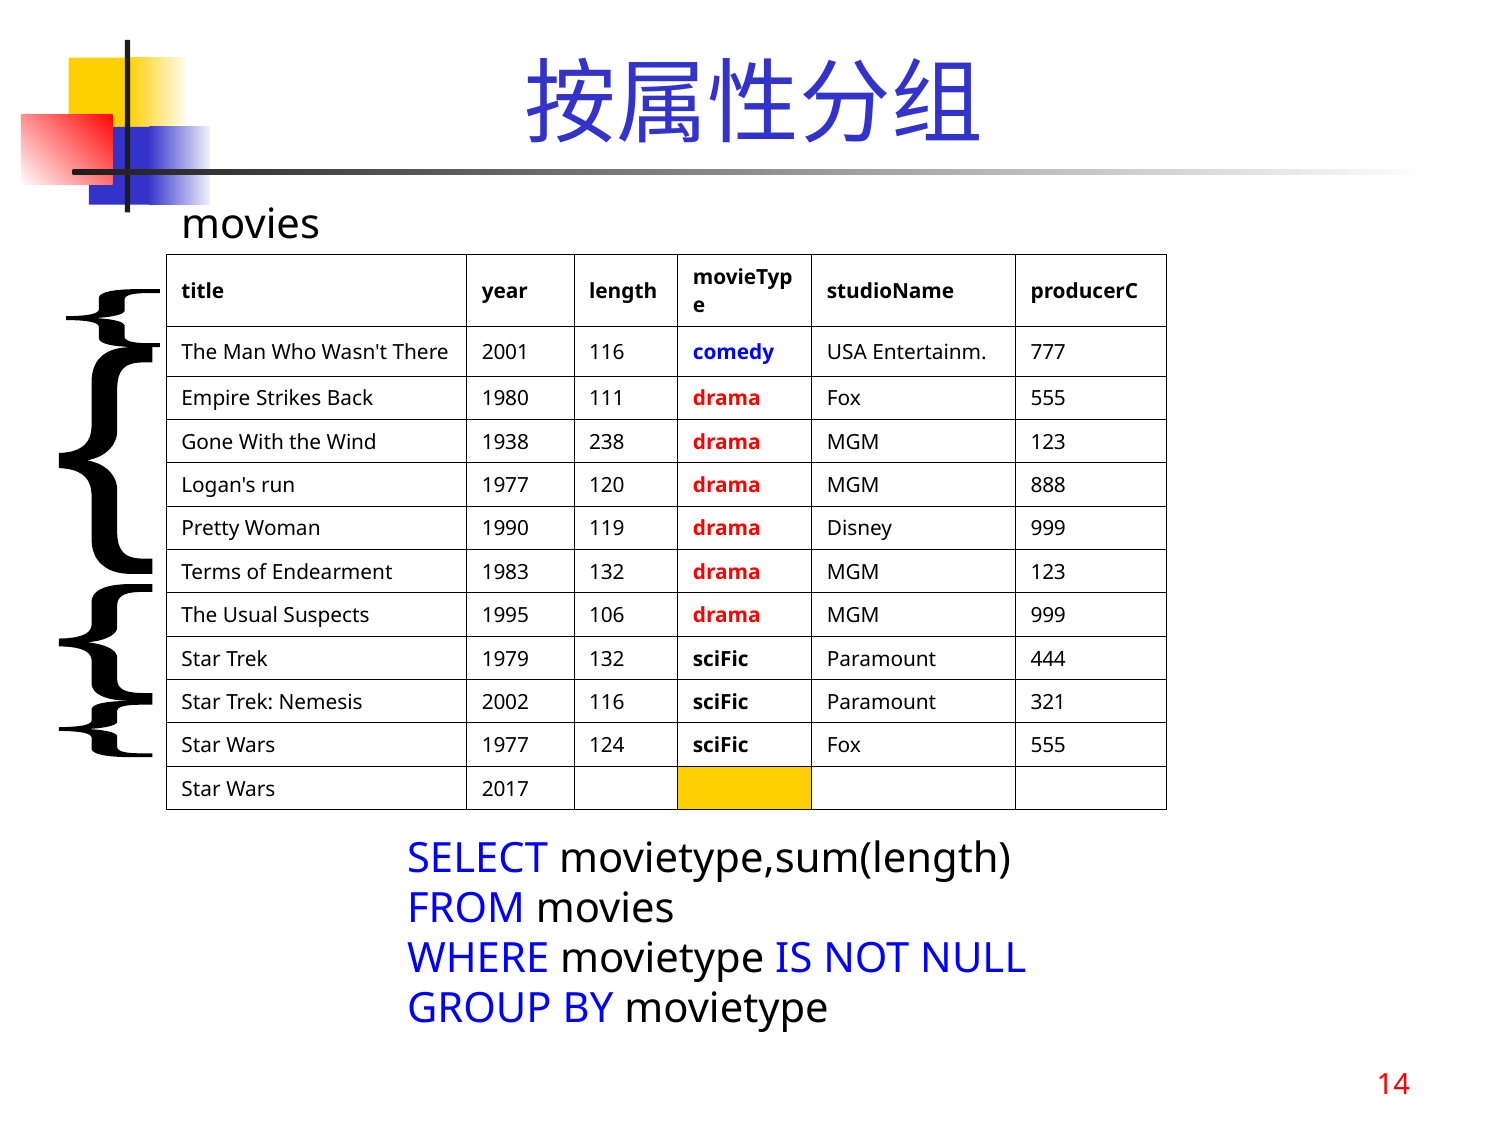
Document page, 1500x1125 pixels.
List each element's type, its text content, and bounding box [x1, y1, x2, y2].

table_cell The Man Who Wasn't There [167, 327, 466, 376]
table_cell 116 [575, 680, 677, 722]
table_cell MGM [812, 593, 1015, 636]
slide_number 14 [1112, 1037, 1426, 1113]
table_cell 1983 [467, 550, 574, 592]
table_header length [575, 255, 677, 326]
table_cell 999 [1016, 593, 1166, 636]
table_cell 123 [1016, 420, 1166, 462]
table_cell 132 [575, 637, 677, 679]
table_cell 238 [575, 420, 677, 462]
table_cell 2002 [467, 680, 574, 722]
table_cell [575, 767, 677, 809]
table_header producerC [1016, 255, 1166, 326]
table_cell 1995 [467, 593, 574, 636]
table_cell drama [678, 550, 811, 592]
table_header year [467, 255, 574, 326]
table_cell 106 [575, 593, 677, 636]
table_cell The Usual Suspects [167, 593, 466, 636]
table_cell 1977 [467, 723, 574, 766]
table_cell Pretty Woman [167, 507, 466, 549]
table_cell drama [678, 463, 811, 506]
table_cell 999 [1016, 507, 1166, 549]
table_cell 132 [575, 550, 677, 592]
table_cell drama [678, 420, 811, 462]
text_box SELECT movietype,sum(length) FROM movies WHERE movietype IS NOT NULL GROUP BY movietype [392, 823, 1042, 1039]
table_cell [1016, 767, 1166, 809]
table_cell 444 [1016, 637, 1166, 679]
table_cell Star Wars [167, 723, 466, 766]
table_cell Fox [812, 723, 1015, 766]
table_cell 1990 [467, 507, 574, 549]
table_cell 124 [575, 723, 677, 766]
table_cell sciFic [678, 723, 811, 766]
table_cell 1979 [467, 637, 574, 679]
table_cell [678, 767, 811, 809]
table_cell Star Trek: Nemesis [167, 680, 466, 722]
table_cell Gone With the Wind [167, 420, 466, 462]
table_cell 321 [1016, 680, 1166, 722]
table_cell 555 [1016, 723, 1166, 766]
table_cell Paramount [812, 637, 1015, 679]
table_cell Empire Strikes Back [167, 377, 466, 419]
table_cell 555 [1016, 377, 1166, 419]
table_cell MGM [812, 463, 1015, 506]
table_cell Fox [812, 377, 1015, 419]
table_cell 1977 [467, 463, 574, 506]
table_cell 123 [1016, 550, 1166, 592]
table_cell 1938 [467, 420, 574, 462]
table_cell drama [678, 593, 811, 636]
table_cell Star Trek [167, 637, 466, 679]
title 按属性分组 [57, 24, 1451, 162]
table_header movieType [678, 255, 811, 326]
table_cell Terms of Endearment [167, 550, 466, 592]
table_cell sciFic [678, 637, 811, 679]
table_cell 111 [575, 377, 677, 419]
table_header title [167, 255, 466, 326]
table_cell Star Wars [167, 767, 466, 809]
table_cell Paramount [812, 680, 1015, 722]
table_cell [812, 767, 1015, 809]
table_cell MGM [812, 550, 1015, 592]
table_cell 2017 [467, 767, 574, 809]
table_cell 119 [575, 507, 677, 549]
table_header studioName [812, 255, 1015, 326]
table_cell Disney [812, 507, 1015, 549]
table_cell 1980 [467, 377, 574, 419]
table_cell 888 [1016, 463, 1166, 506]
table_cell drama [678, 507, 811, 549]
table_cell 777 [1016, 327, 1166, 376]
table_cell sciFic [678, 680, 811, 722]
table_cell drama [678, 377, 811, 419]
table_cell MGM [812, 420, 1015, 462]
table_cell comedy [678, 327, 811, 376]
table_cell 2001 [467, 327, 574, 376]
table_cell 116 [575, 327, 677, 376]
table_cell Logan's run [167, 463, 466, 506]
table_cell USA Entertainm. [812, 327, 1015, 376]
table_cell 120 [575, 463, 677, 506]
text_box movies [166, 189, 363, 254]
